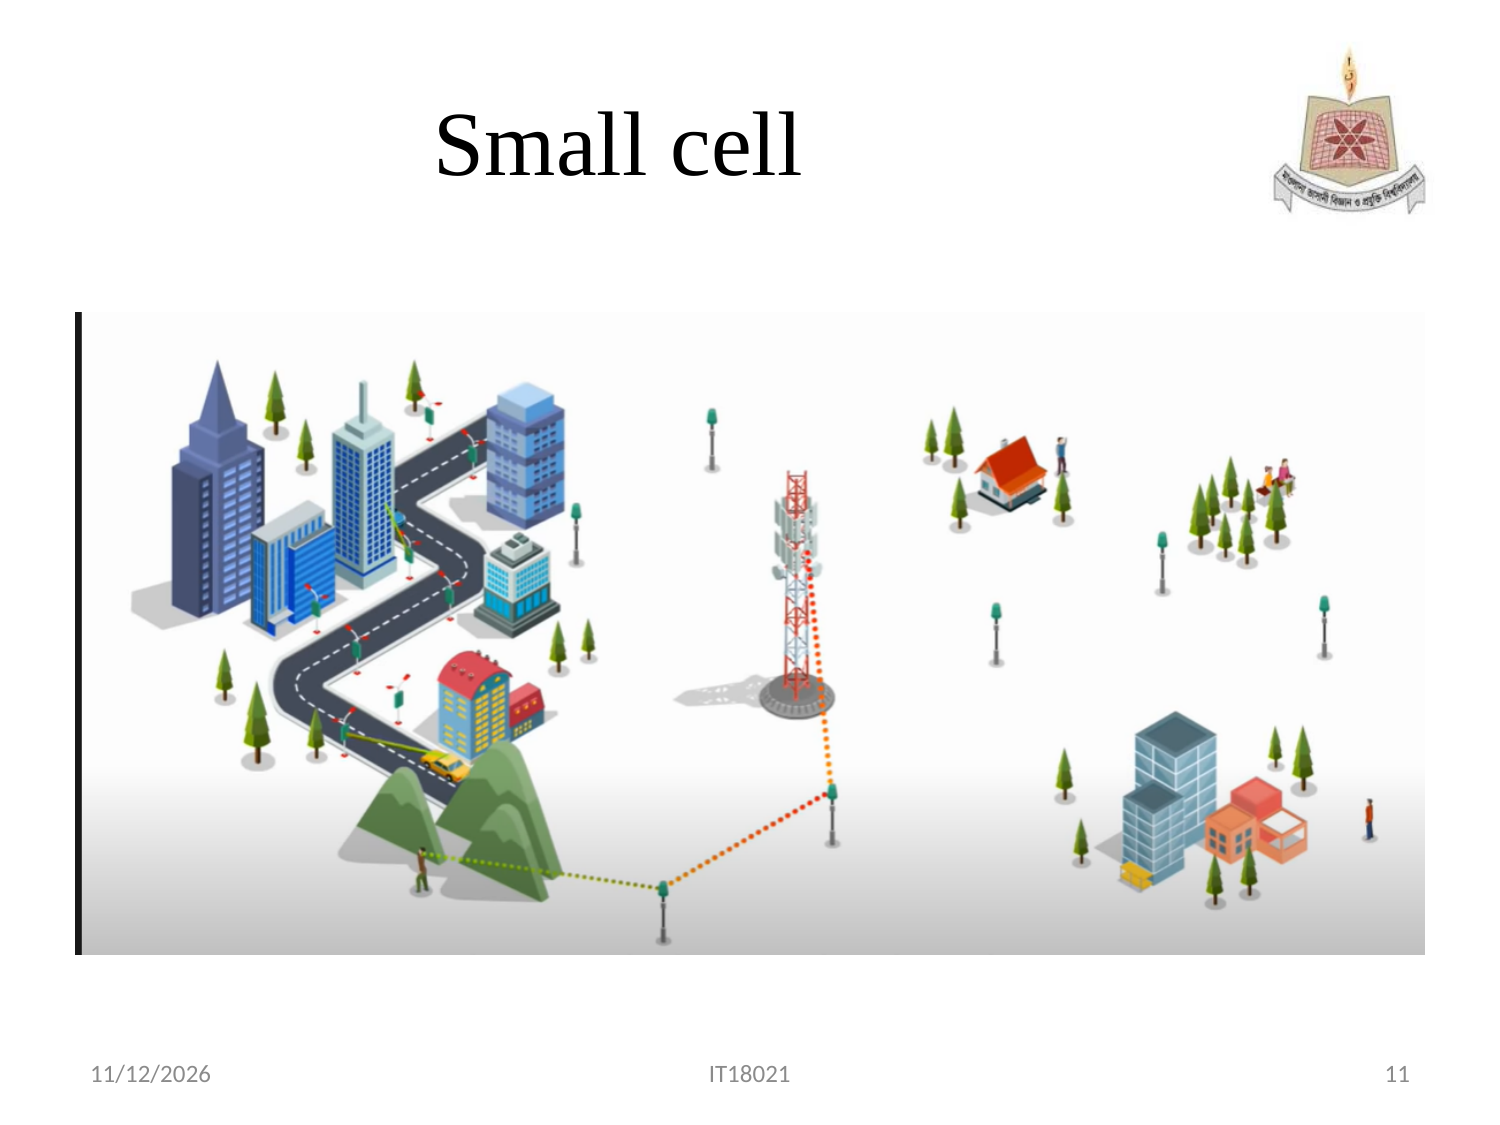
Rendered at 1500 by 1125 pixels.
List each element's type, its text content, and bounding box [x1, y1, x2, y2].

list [74, 312, 1426, 956]
title Small cell [75, 45, 1163, 233]
slide_number 30-Oct-20 [75, 1042, 425, 1103]
picture [1199, 0, 1500, 276]
slide_number 11 [1074, 1042, 1425, 1103]
footer IT18021 [512, 1042, 988, 1103]
